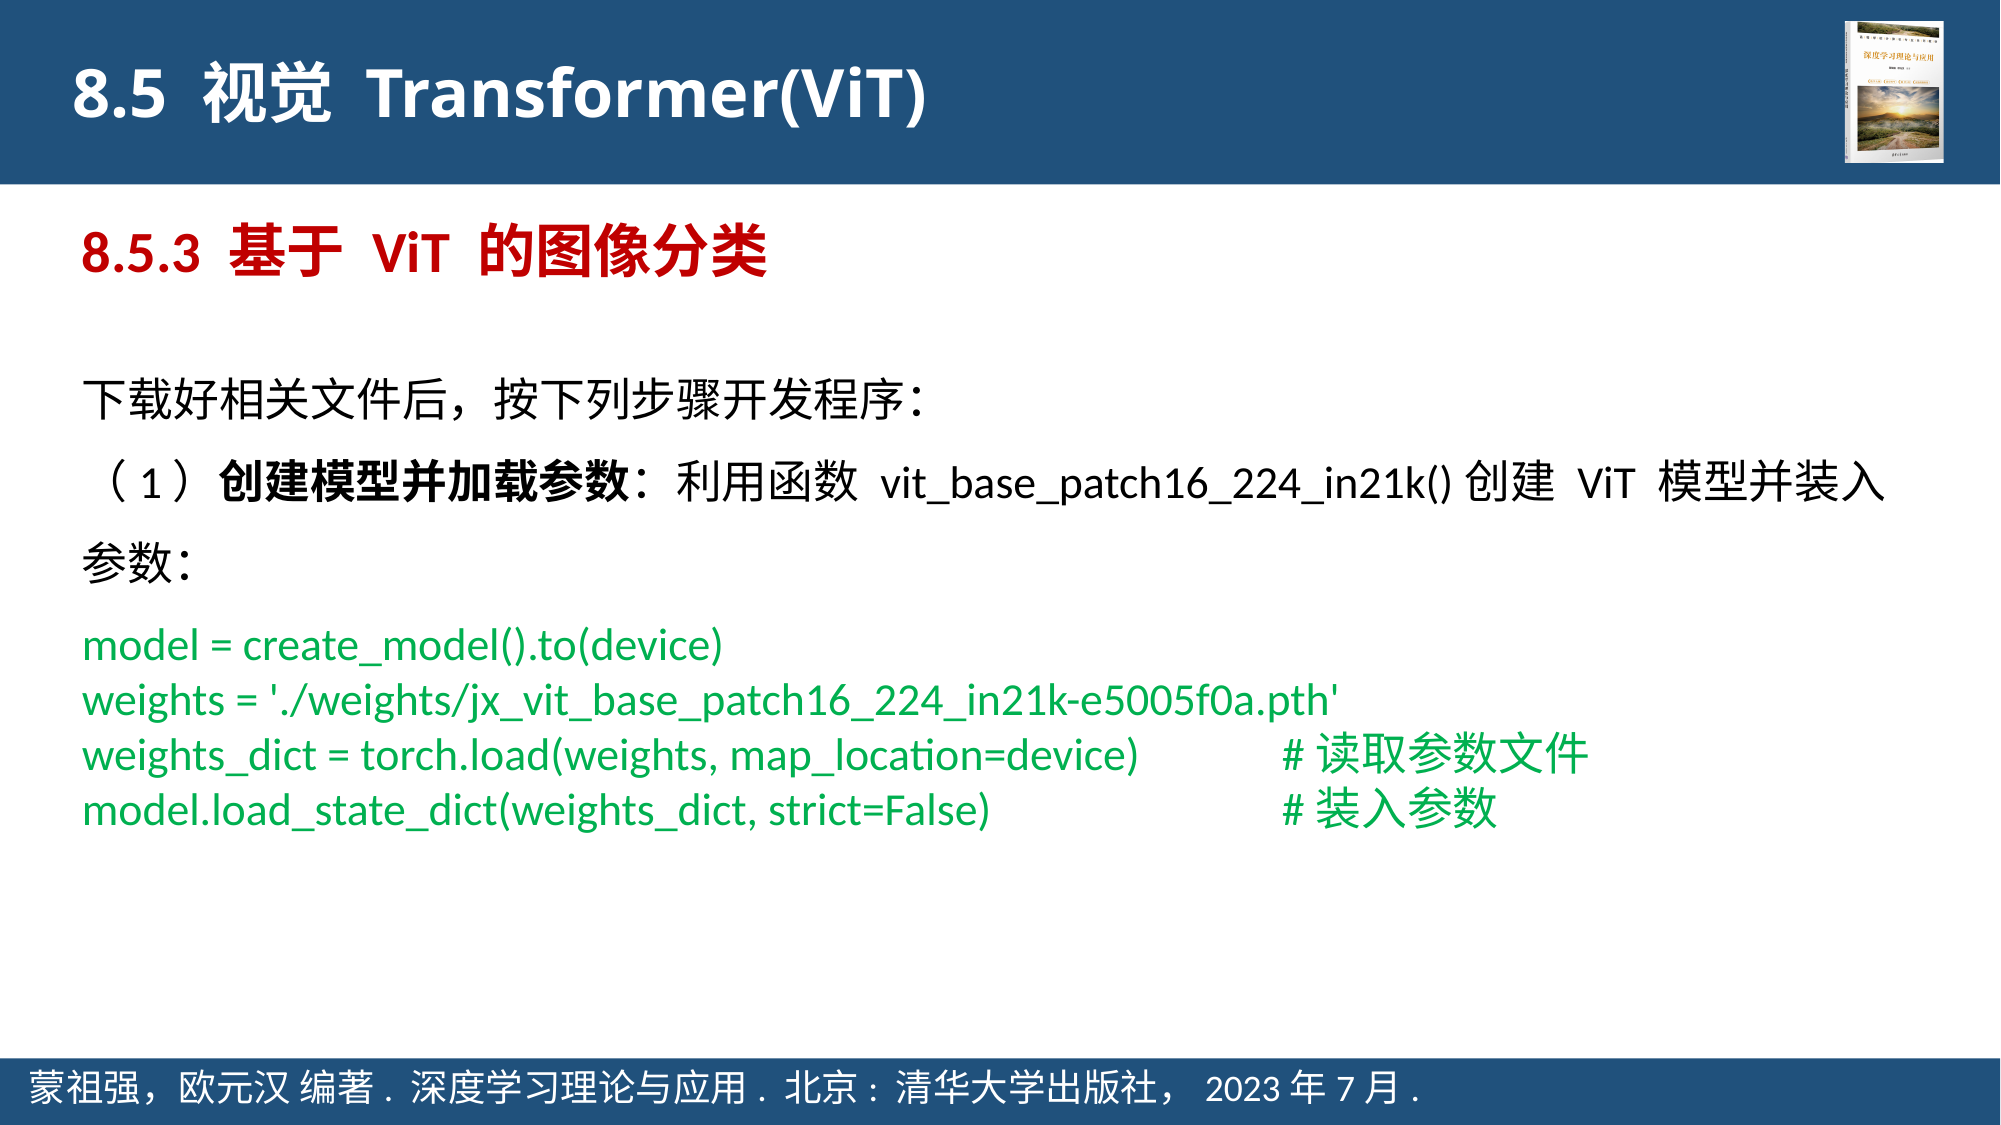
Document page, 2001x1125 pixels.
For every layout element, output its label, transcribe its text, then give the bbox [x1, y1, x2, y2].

text_box 8.5.3 基于 ViT 的图像分类 [67, 206, 1933, 291]
text_box 下载好相关文件后，按下列步骤开发程序： （1）创建模型并加载参数：利用函数 vit_base_patch16_224_in21k()创建 ViT 模型并装入参数： model = create_model().to(device) weights = './weights/jx_vit_base_patch16_224_in21k-e5005f0a.pth' weights_dict = torch.load(weights, map_location=device) #读取参数文件 model.load_state_dict(weights_dict, strict=False) #装入参数 [67, 335, 1933, 923]
text_box 8.5 视觉 Transformer(ViT) [55, 42, 1555, 140]
picture [1844, 21, 1944, 163]
